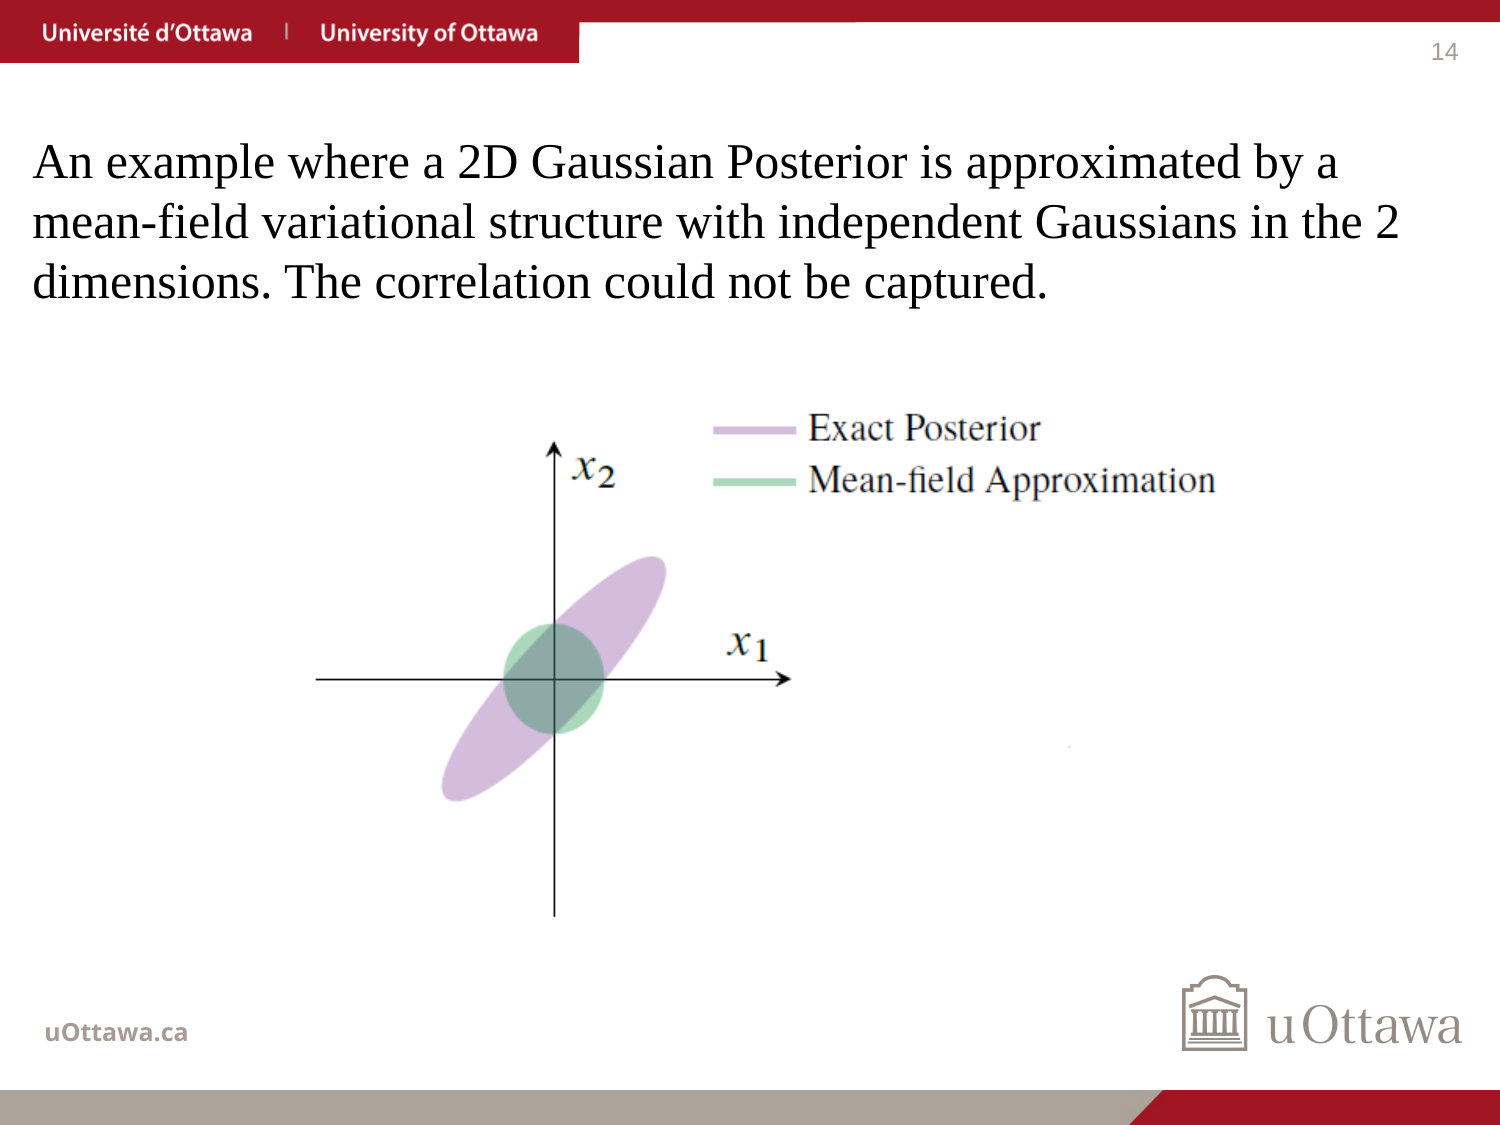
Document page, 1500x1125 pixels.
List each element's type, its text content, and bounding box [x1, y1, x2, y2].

picture [0, 1090, 1500, 1125]
picture [1182, 975, 1462, 1051]
picture [266, 361, 1233, 936]
text_box An example where a 2D Gaussian Posterior is approximated by a mean-field variational structure with independent Gaussians in the 2 dimensions. The correlation could not be captured. [17, 120, 1432, 316]
picture [0, 0, 1500, 63]
text_box 14 [1123, 27, 1474, 88]
